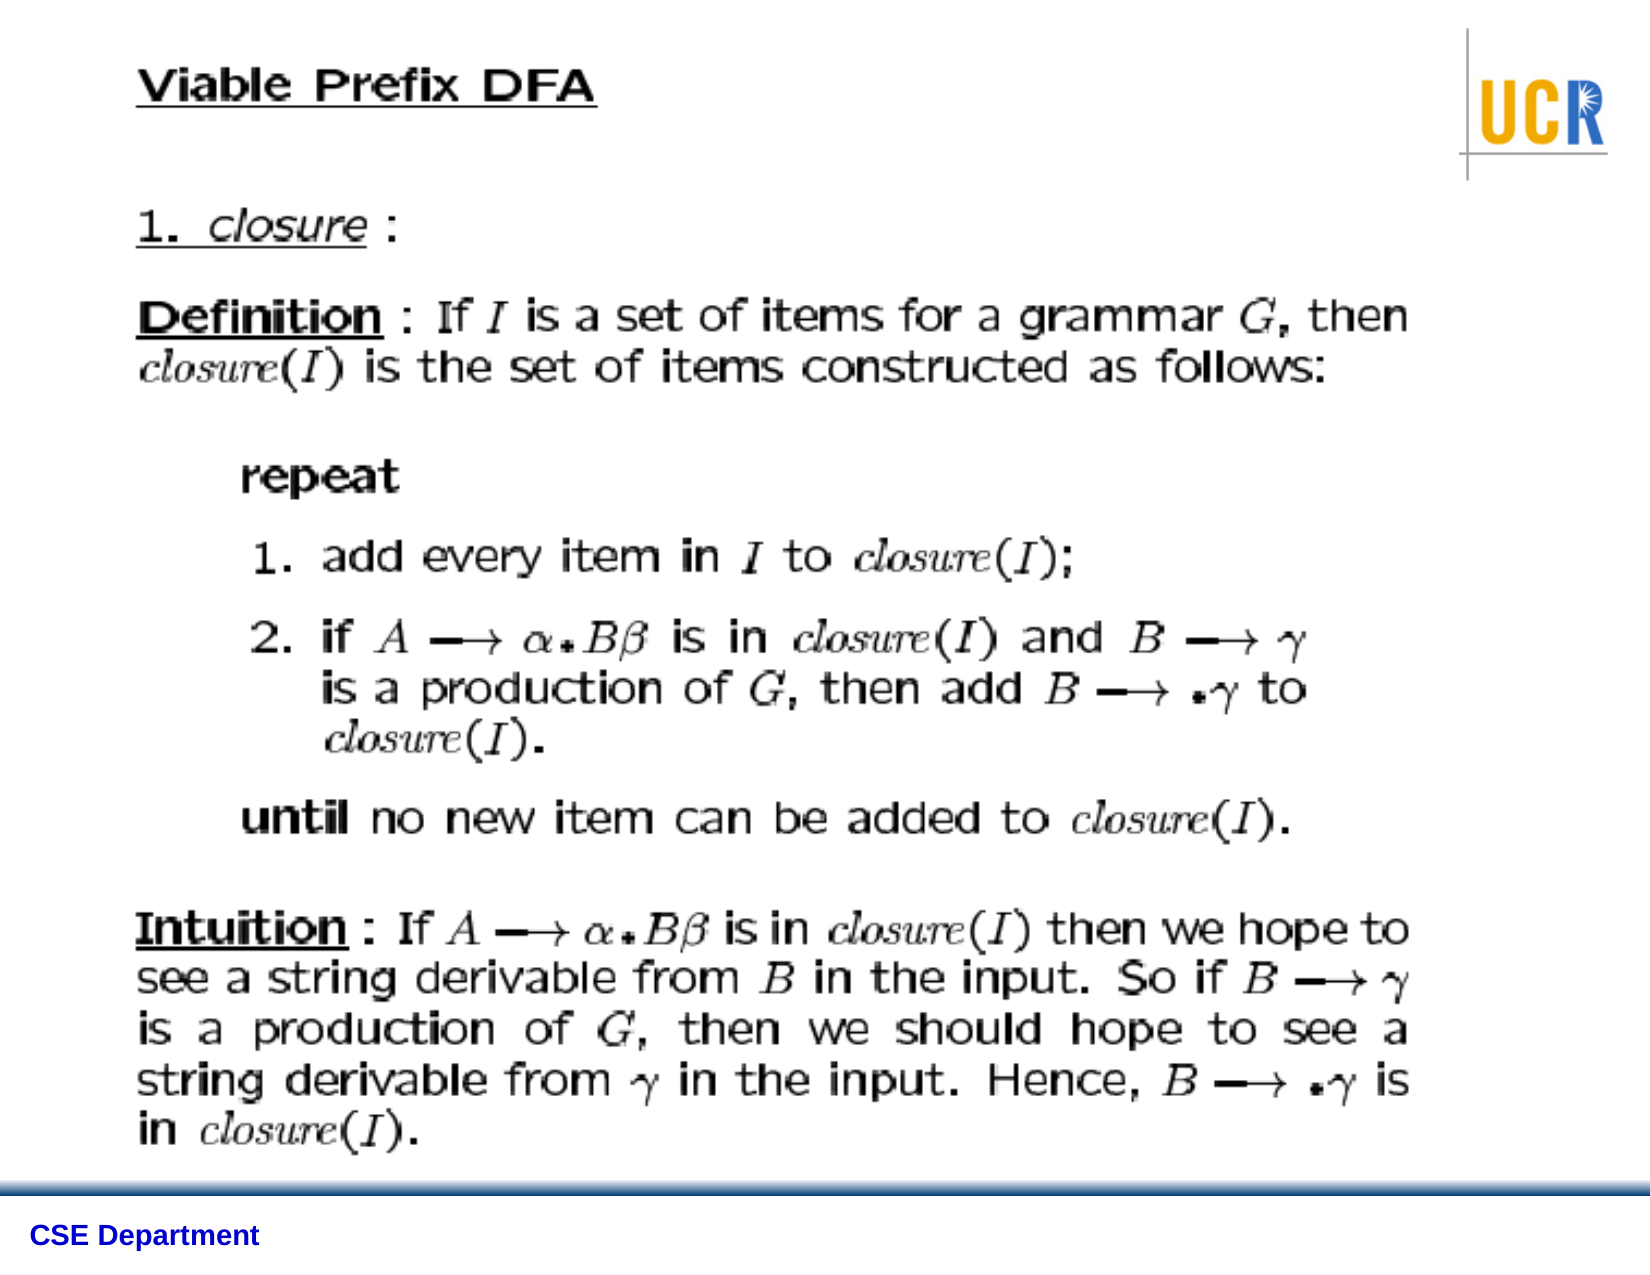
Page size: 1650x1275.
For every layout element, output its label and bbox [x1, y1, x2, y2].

picture [95, 0, 1650, 1162]
